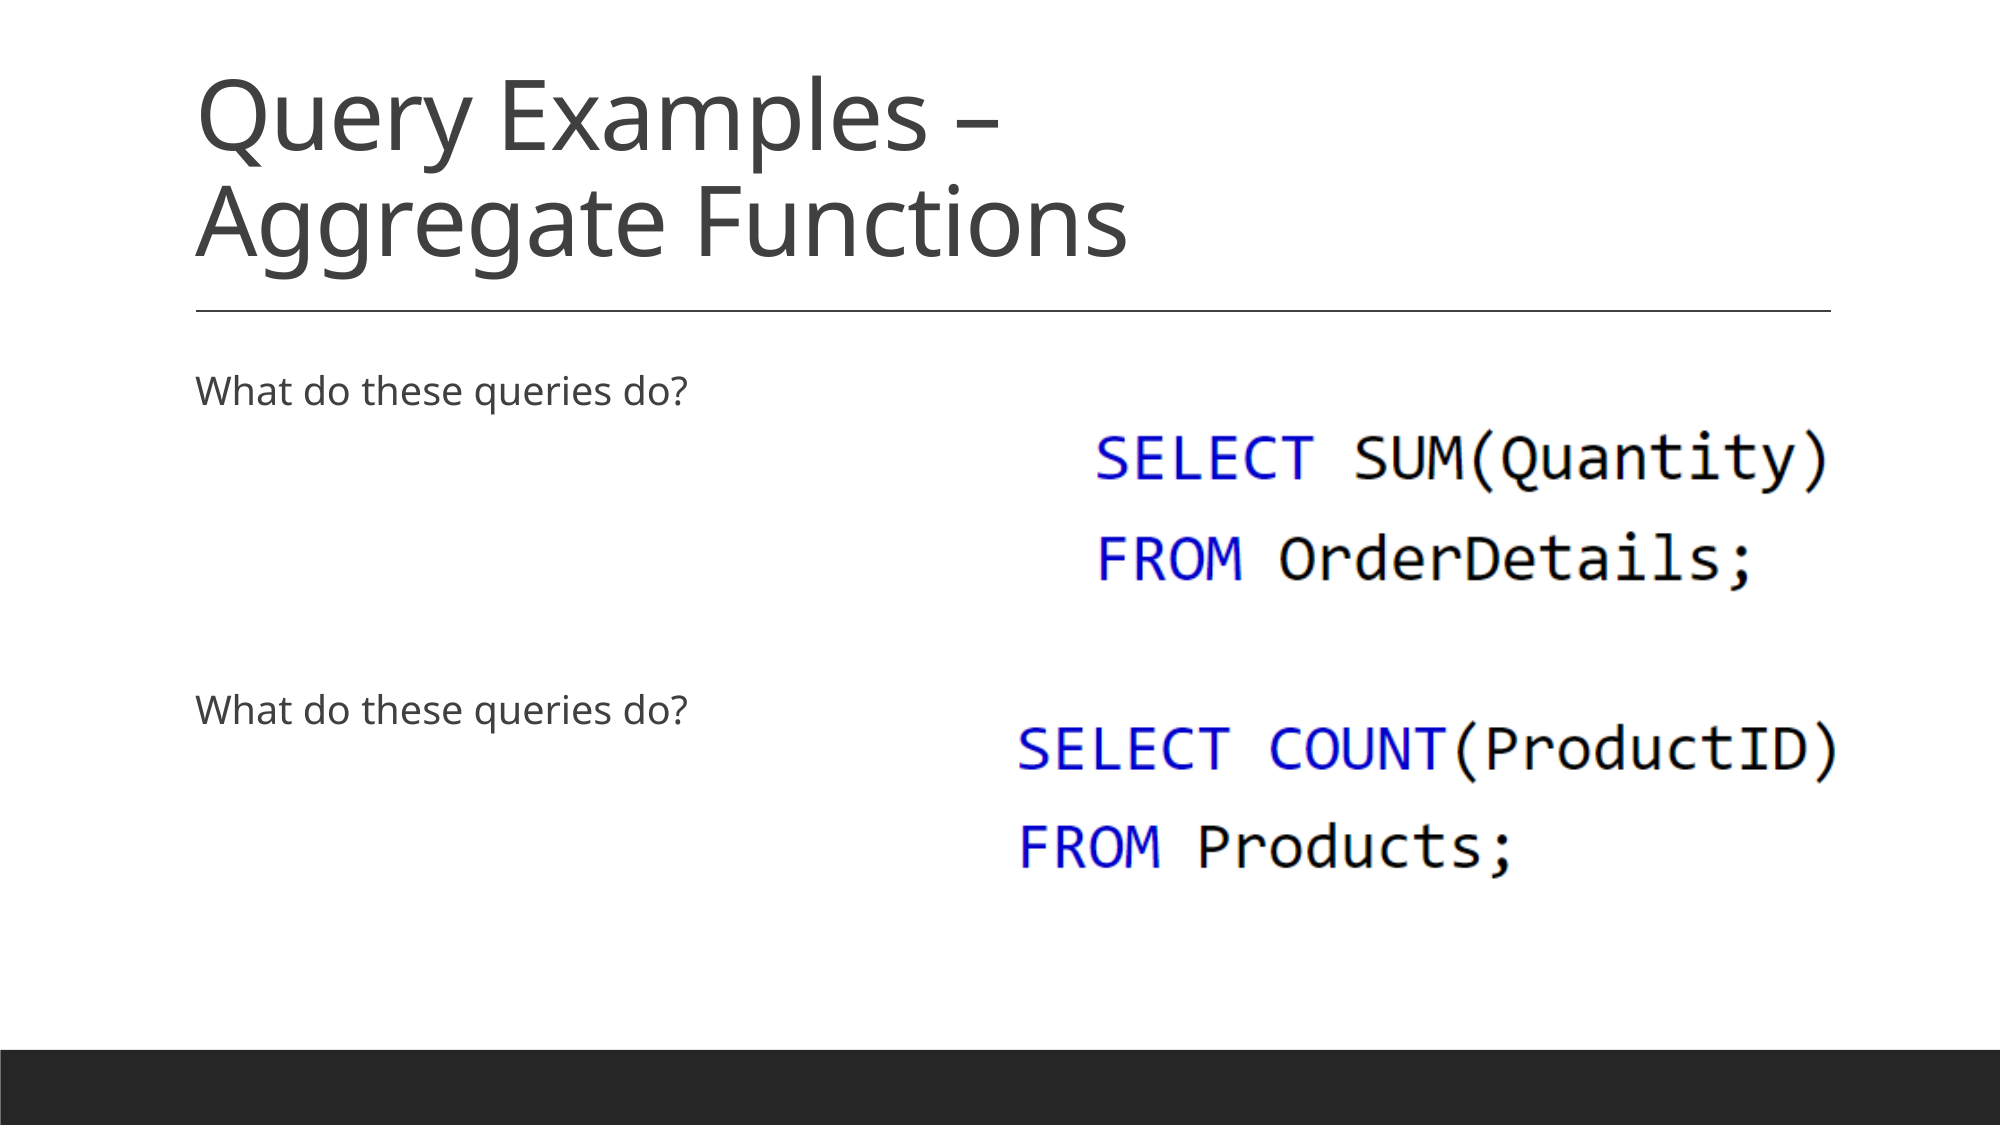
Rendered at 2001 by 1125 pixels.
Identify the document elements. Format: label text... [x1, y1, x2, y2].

picture [1064, 395, 1853, 613]
list What do these queries do? [180, 354, 891, 571]
title Query Examples – Aggregate Functions [180, 47, 1830, 285]
picture [999, 698, 1863, 898]
text_box What do these queries do? [180, 672, 891, 890]
